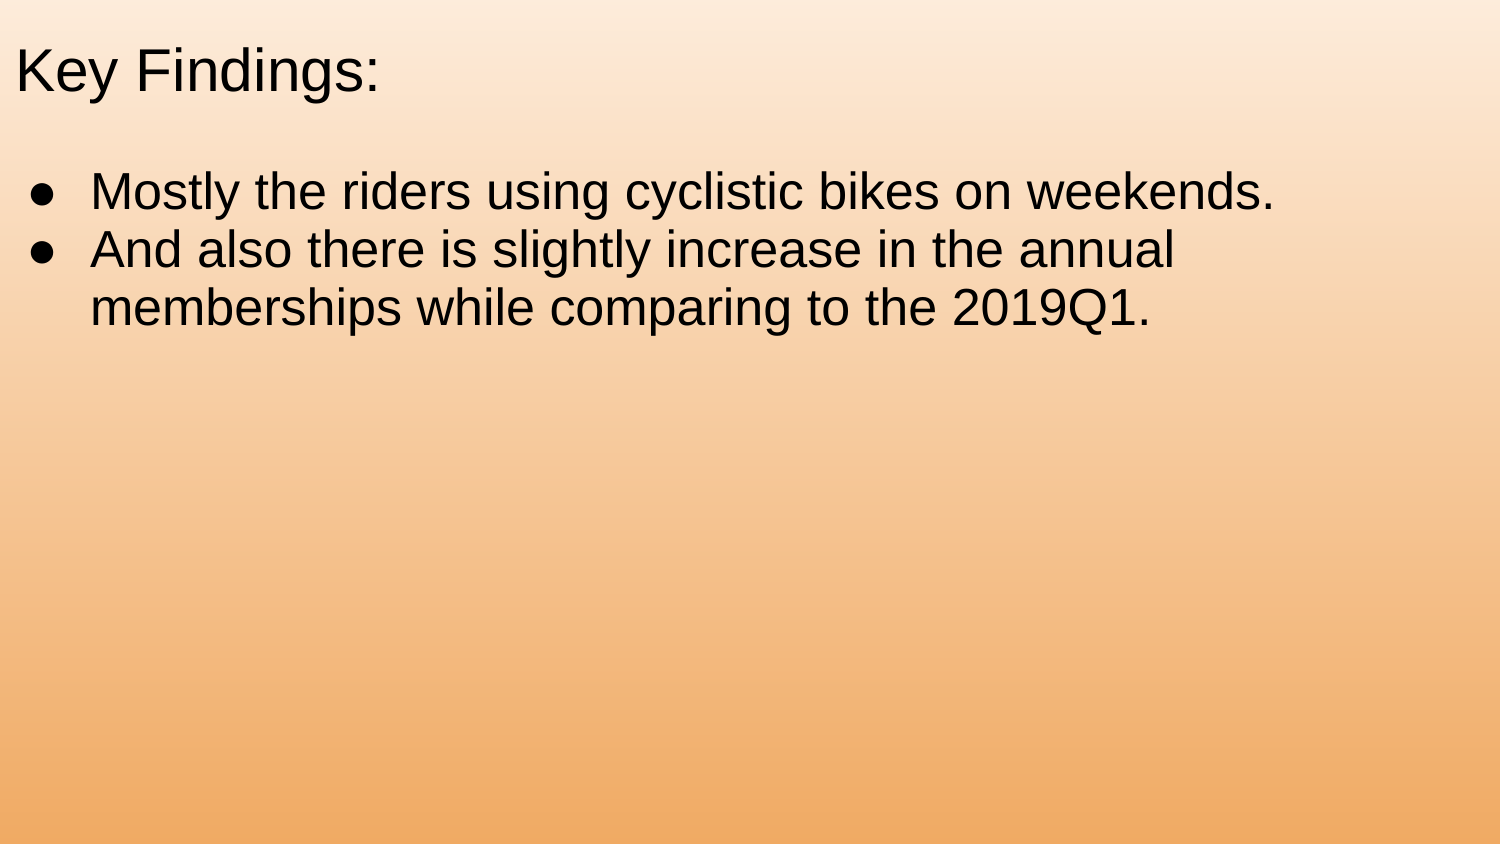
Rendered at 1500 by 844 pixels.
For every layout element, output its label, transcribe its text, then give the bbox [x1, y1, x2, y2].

title Key Findings: Mostly the riders using cyclistic bikes on weekends. And also there is slightly increase in the annual memberships while comparing to the 2019Q1. [0, 21, 1500, 757]
